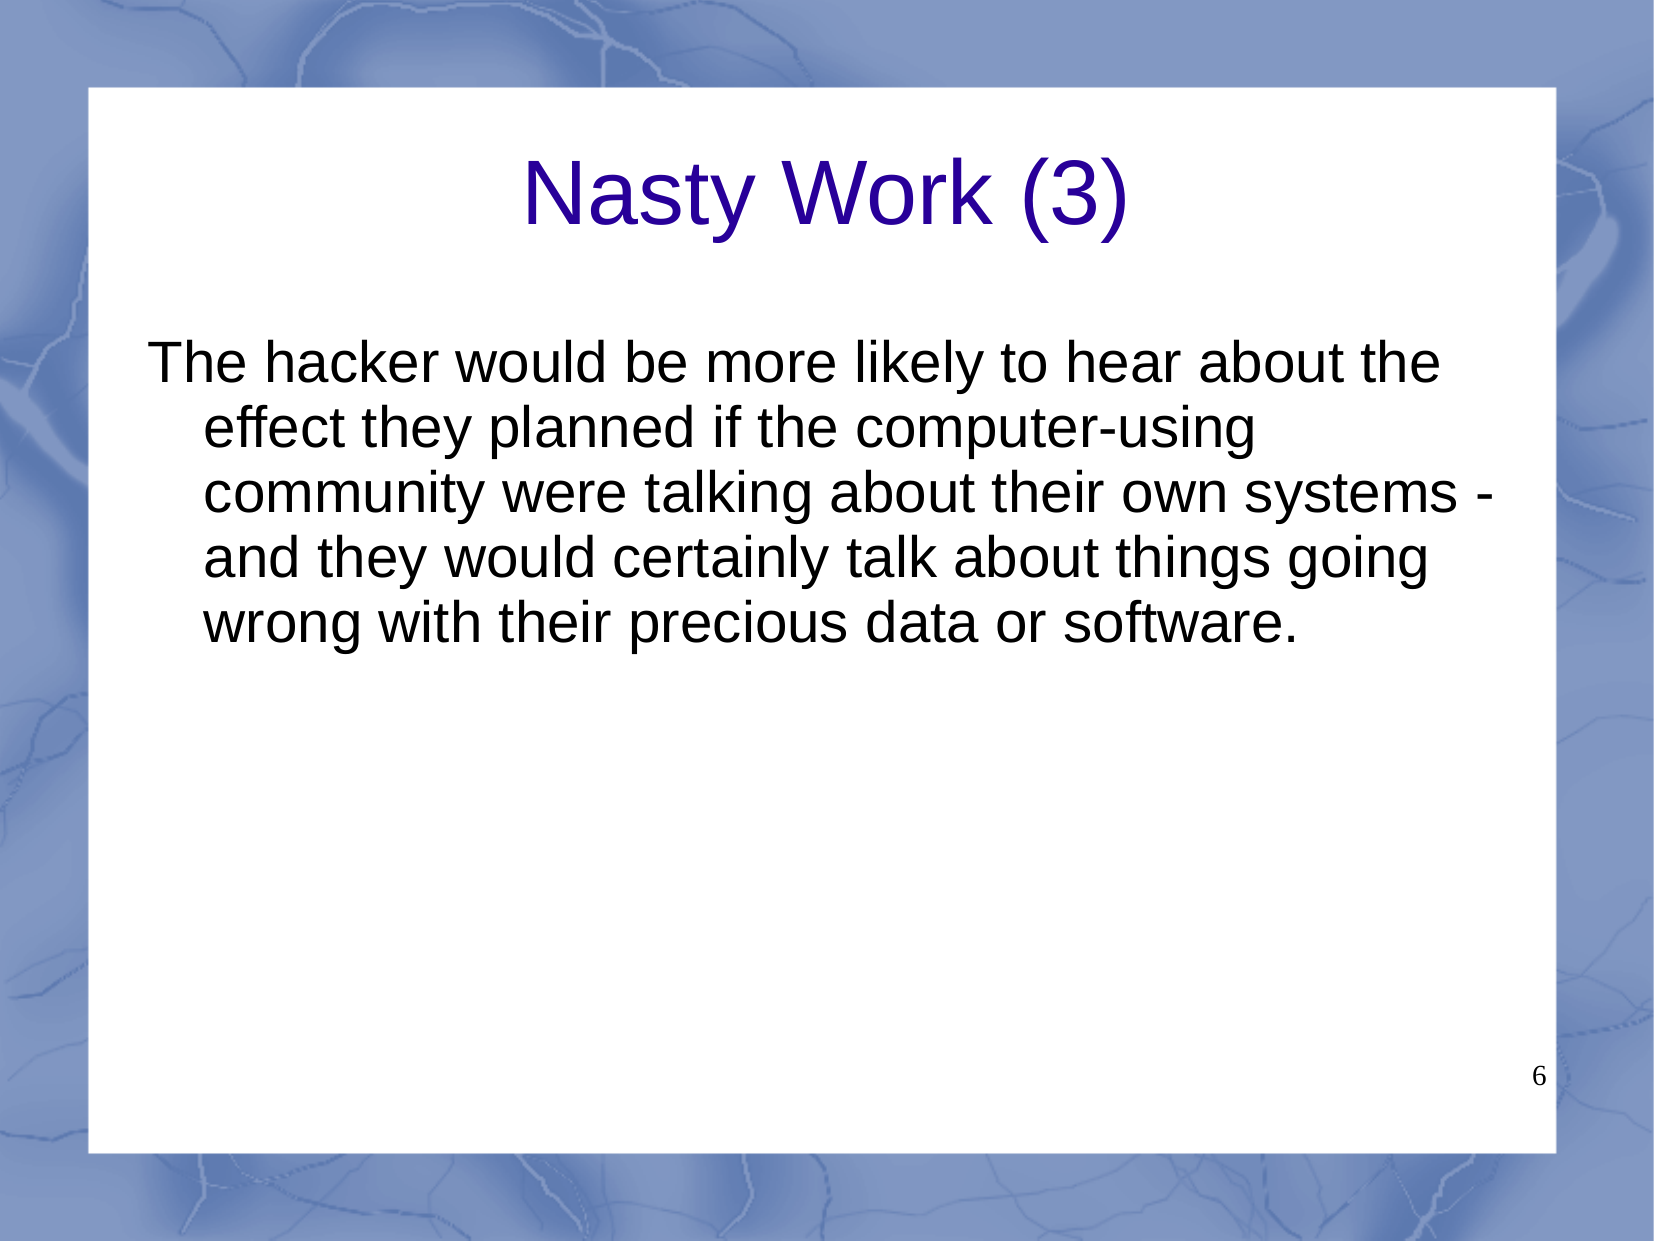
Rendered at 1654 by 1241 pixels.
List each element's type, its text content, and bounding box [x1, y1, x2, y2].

list The hacker would be more likely to hear about the effect they planned if the computer-using community were talking about their own systems - and they would certainly talk about things going wrong with their precious data or software. [147, 325, 1506, 845]
picture [0, 0, 1654, 1241]
title Nasty Work (3) [118, 90, 1536, 298]
slide_number 6 [1161, 1058, 1548, 1145]
